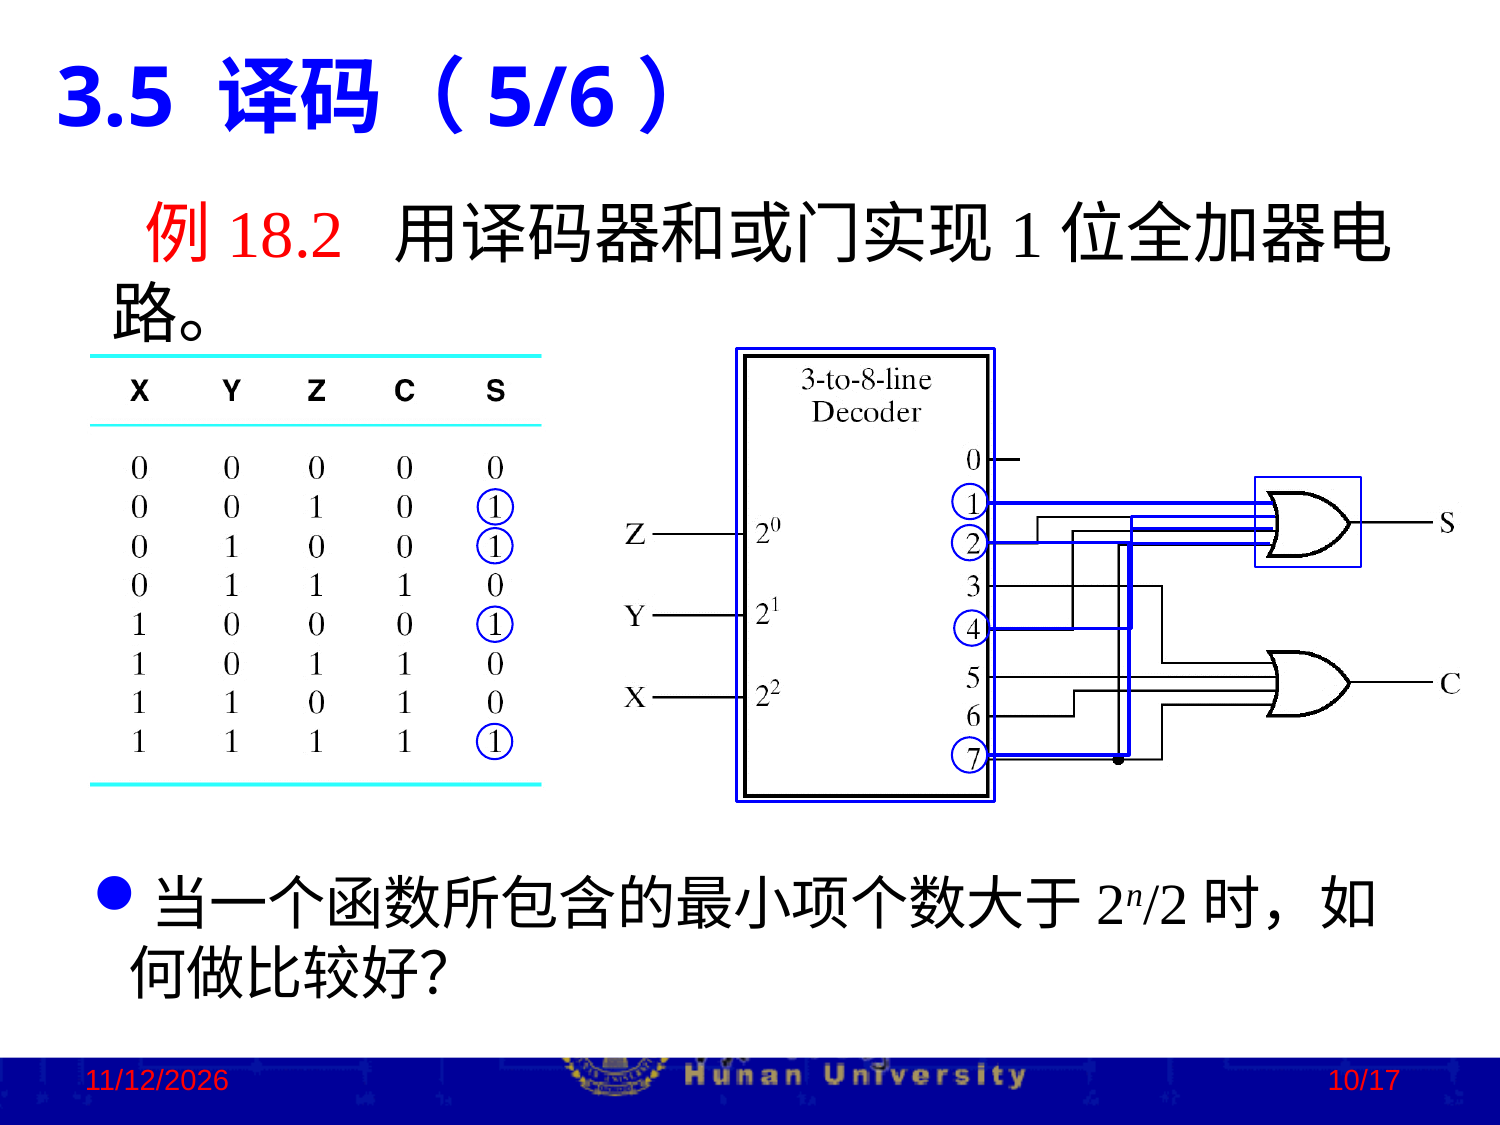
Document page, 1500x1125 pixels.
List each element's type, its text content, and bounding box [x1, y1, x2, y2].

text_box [476, 488, 514, 760]
picture [85, 349, 547, 791]
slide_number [69, 1028, 383, 1104]
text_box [619, 347, 1467, 802]
text_box 3.5 译码（5/6） [41, 35, 1467, 151]
slide_number 10/17 [1103, 1028, 1416, 1104]
picture [0, 1058, 1500, 1125]
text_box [951, 483, 1276, 773]
text_box 例18.2 用译码器和或门实现1位全加器电路。 [53, 183, 1449, 358]
text_box 当一个函数所包含的最小项个数大于2n/2时，如何做比较好？ [54, 858, 1449, 1014]
